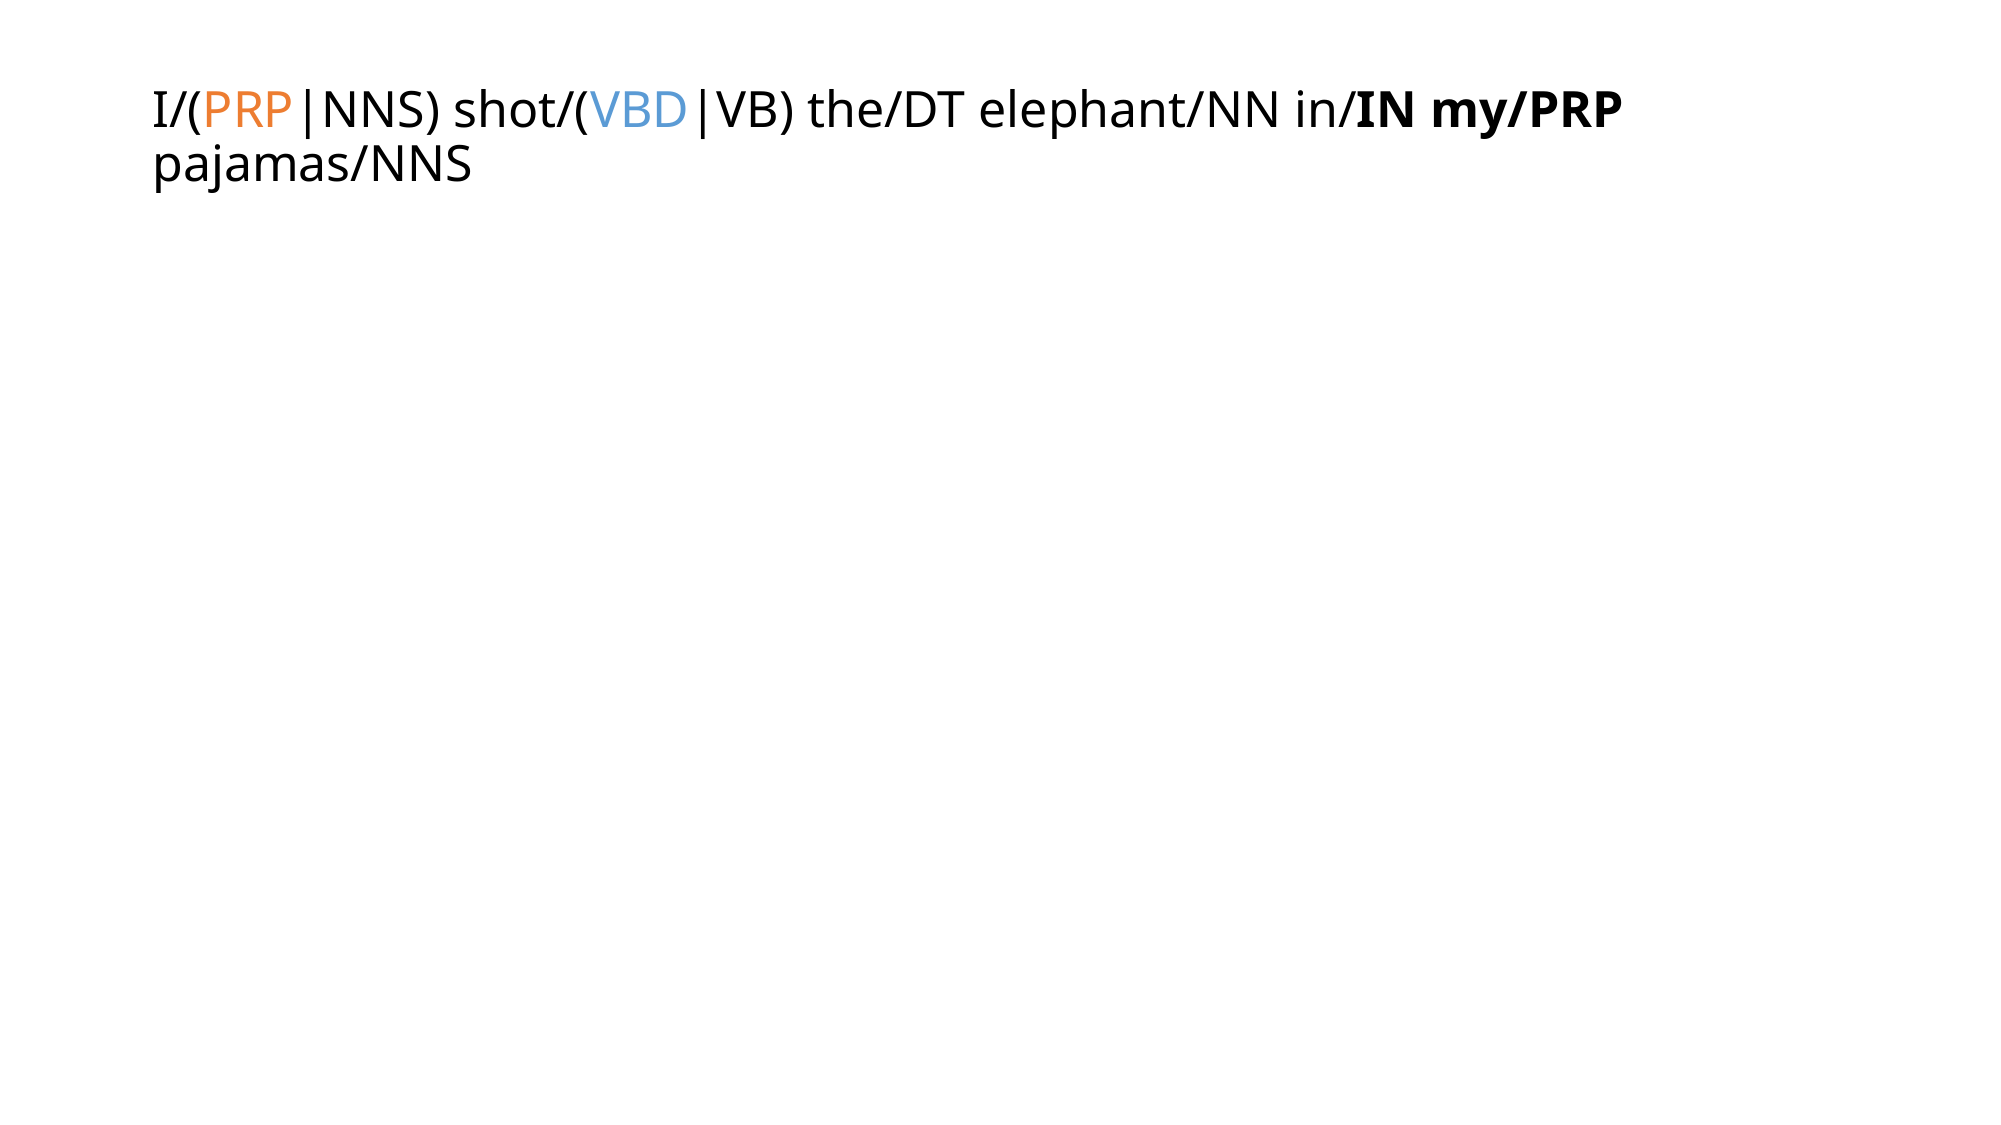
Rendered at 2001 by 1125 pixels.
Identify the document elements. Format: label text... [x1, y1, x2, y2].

title I/(PRP|NNS) shot/(VBD|VB) the/DT elephant/NN in/IN my/PRP pajamas/NNS [137, 59, 1863, 278]
